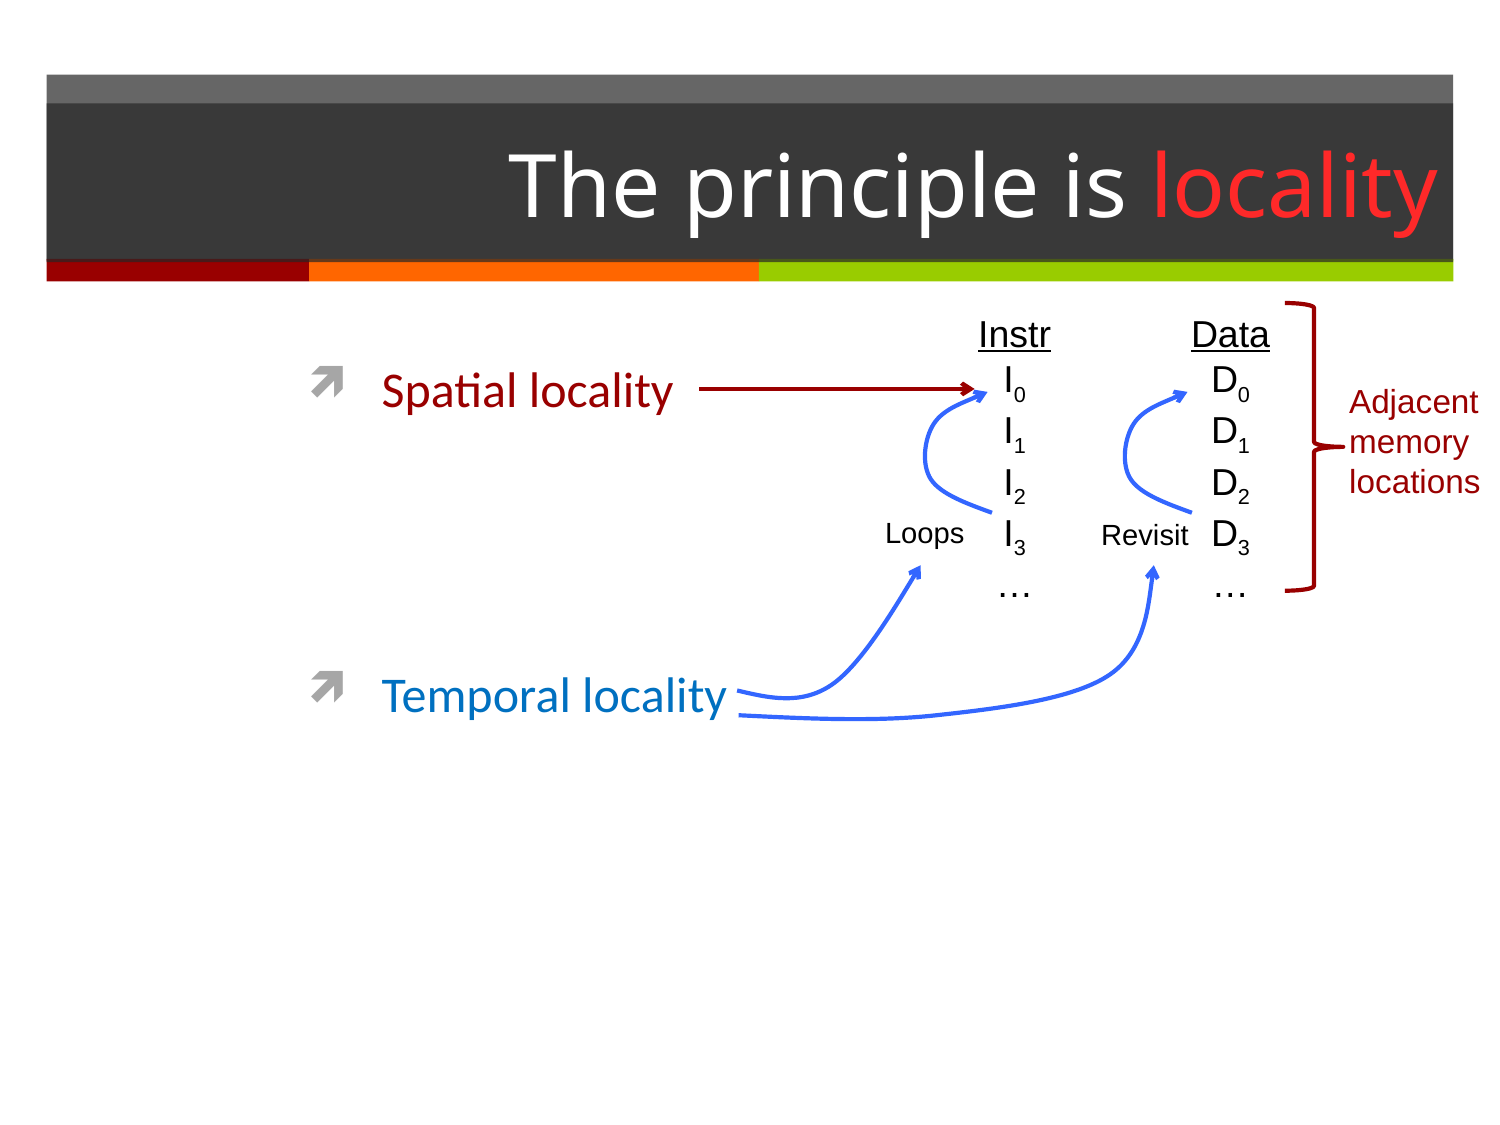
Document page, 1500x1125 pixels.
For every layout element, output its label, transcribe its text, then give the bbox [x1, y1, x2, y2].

text_box [1122, 389, 1192, 508]
text_box VA [942, 391, 960, 395]
text_box Adjacent memory locations [1334, 372, 1500, 508]
text_box Instr I0 I1 I2 I3 … [942, 302, 1087, 613]
text_box Revisit [1066, 508, 1224, 559]
text_box [1284, 300, 1334, 593]
text_box Data D0 D1 D2 D3 … [1158, 302, 1303, 613]
title The principle is locality [46, 103, 1454, 263]
text_box Loops [846, 506, 1004, 557]
text_box [736, 565, 921, 700]
text_box [738, 565, 1160, 722]
list Spatial locality Temporal locality [292, 350, 1454, 1005]
text_box [922, 390, 992, 506]
text_box PA [697, 391, 942, 395]
